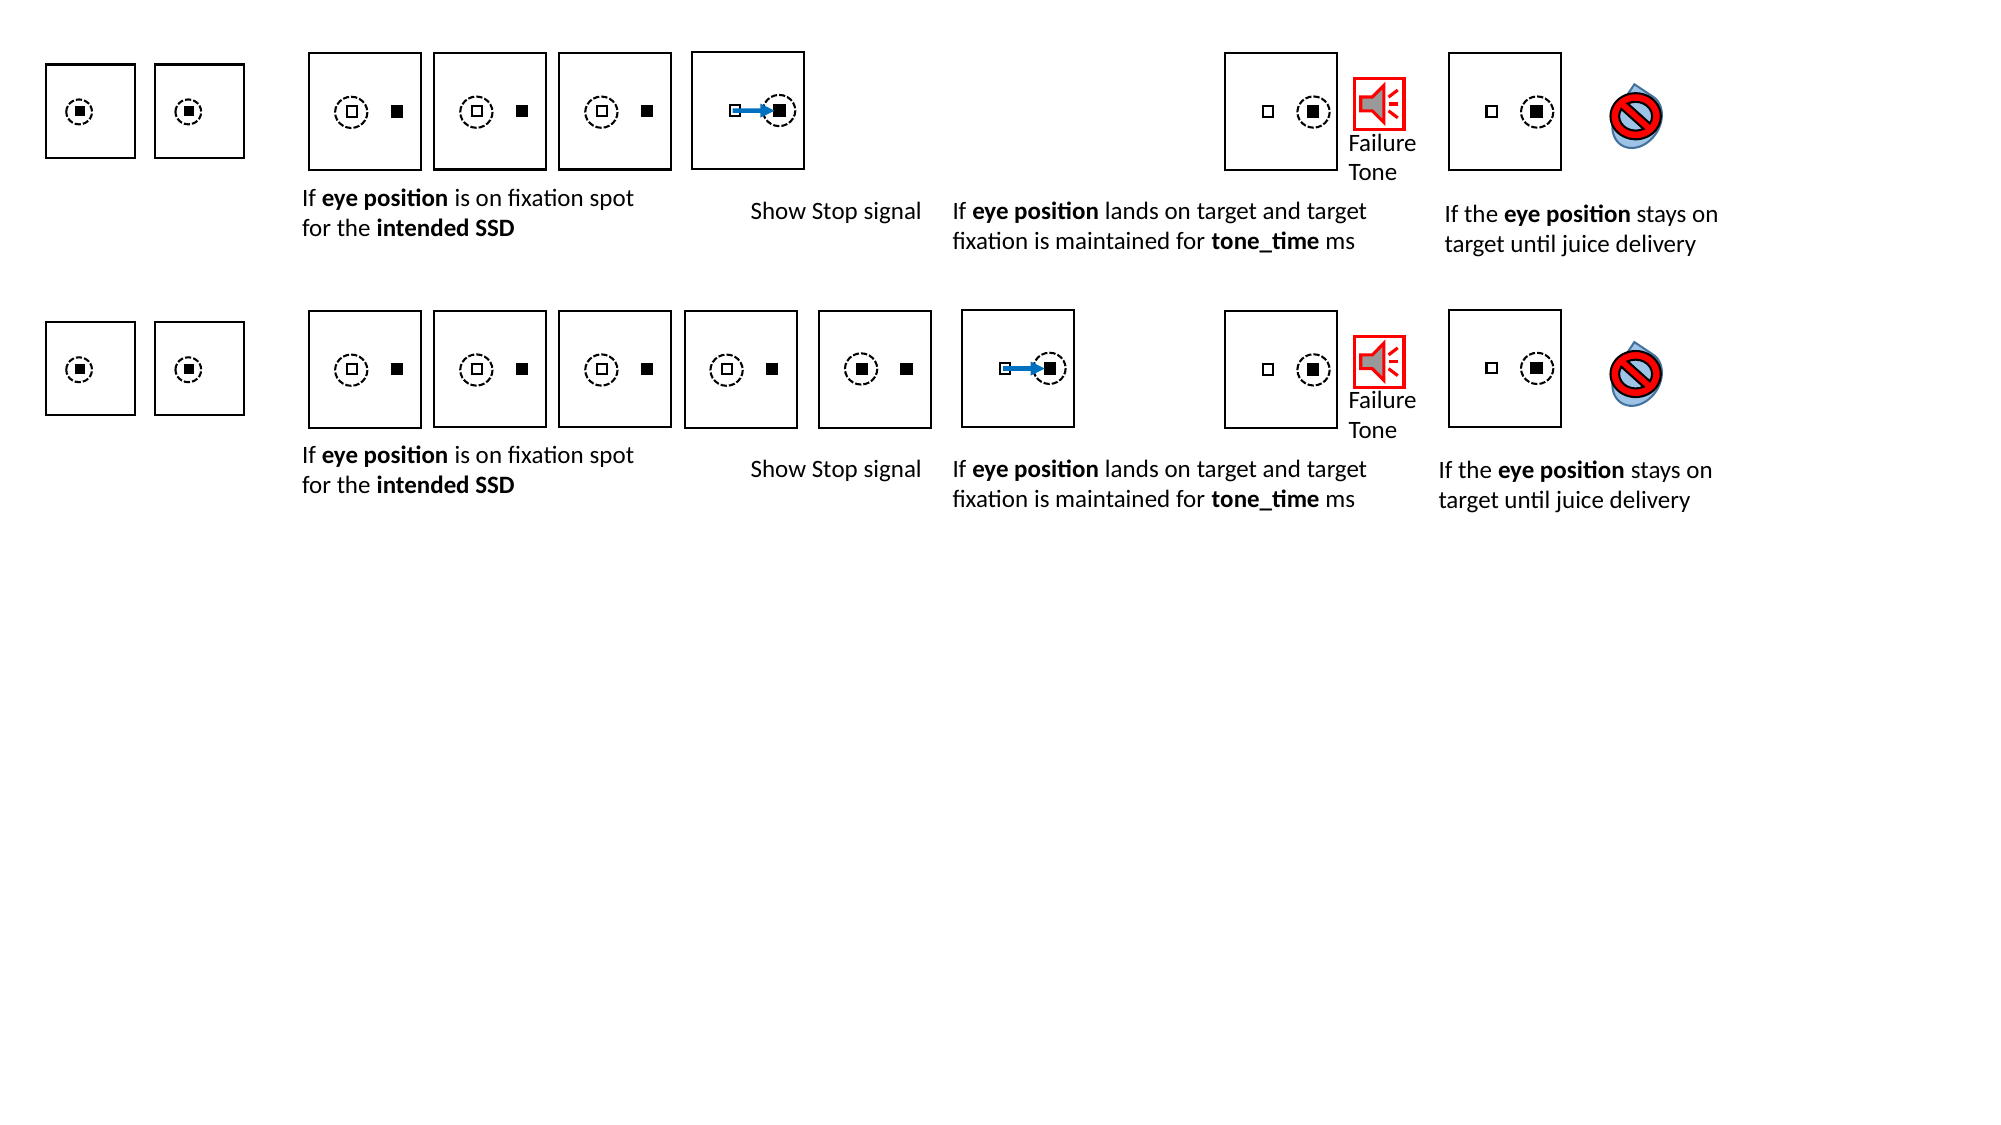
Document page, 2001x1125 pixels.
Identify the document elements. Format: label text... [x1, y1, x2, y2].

text_box If eye position lands on target and target fixation is maintained for tone_time ms [937, 187, 1391, 263]
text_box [309, 52, 422, 170]
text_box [559, 310, 672, 428]
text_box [309, 310, 422, 428]
text_box If eye position lands on target and target fixation is maintained for tone_time ms [937, 445, 1391, 520]
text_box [559, 52, 672, 170]
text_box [962, 310, 1075, 428]
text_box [154, 322, 245, 416]
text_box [1610, 349, 1661, 408]
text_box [684, 310, 797, 428]
text_box Failure Tone [1333, 376, 1456, 452]
text_box If the eye position stays on target until juice delivery [1429, 189, 1787, 265]
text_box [1448, 309, 1561, 427]
text_box If the eye position stays on target until juice delivery [1423, 446, 1781, 521]
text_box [1225, 311, 1338, 429]
text_box [1354, 335, 1405, 376]
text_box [692, 52, 805, 170]
text_box [1354, 78, 1405, 118]
text_box Show Stop signal [735, 445, 937, 491]
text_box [45, 64, 136, 158]
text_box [819, 310, 932, 428]
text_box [1610, 91, 1661, 150]
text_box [434, 310, 547, 428]
text_box If eye position is on fixation spot for the intended SSD [287, 431, 657, 507]
text_box Failure Tone [1333, 118, 1456, 194]
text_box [1225, 53, 1338, 171]
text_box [45, 322, 136, 416]
text_box If eye position is on fixation spot for the intended SSD [287, 173, 657, 249]
text_box Show Stop signal [735, 187, 937, 233]
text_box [1448, 53, 1561, 171]
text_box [154, 64, 245, 158]
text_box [434, 52, 547, 170]
